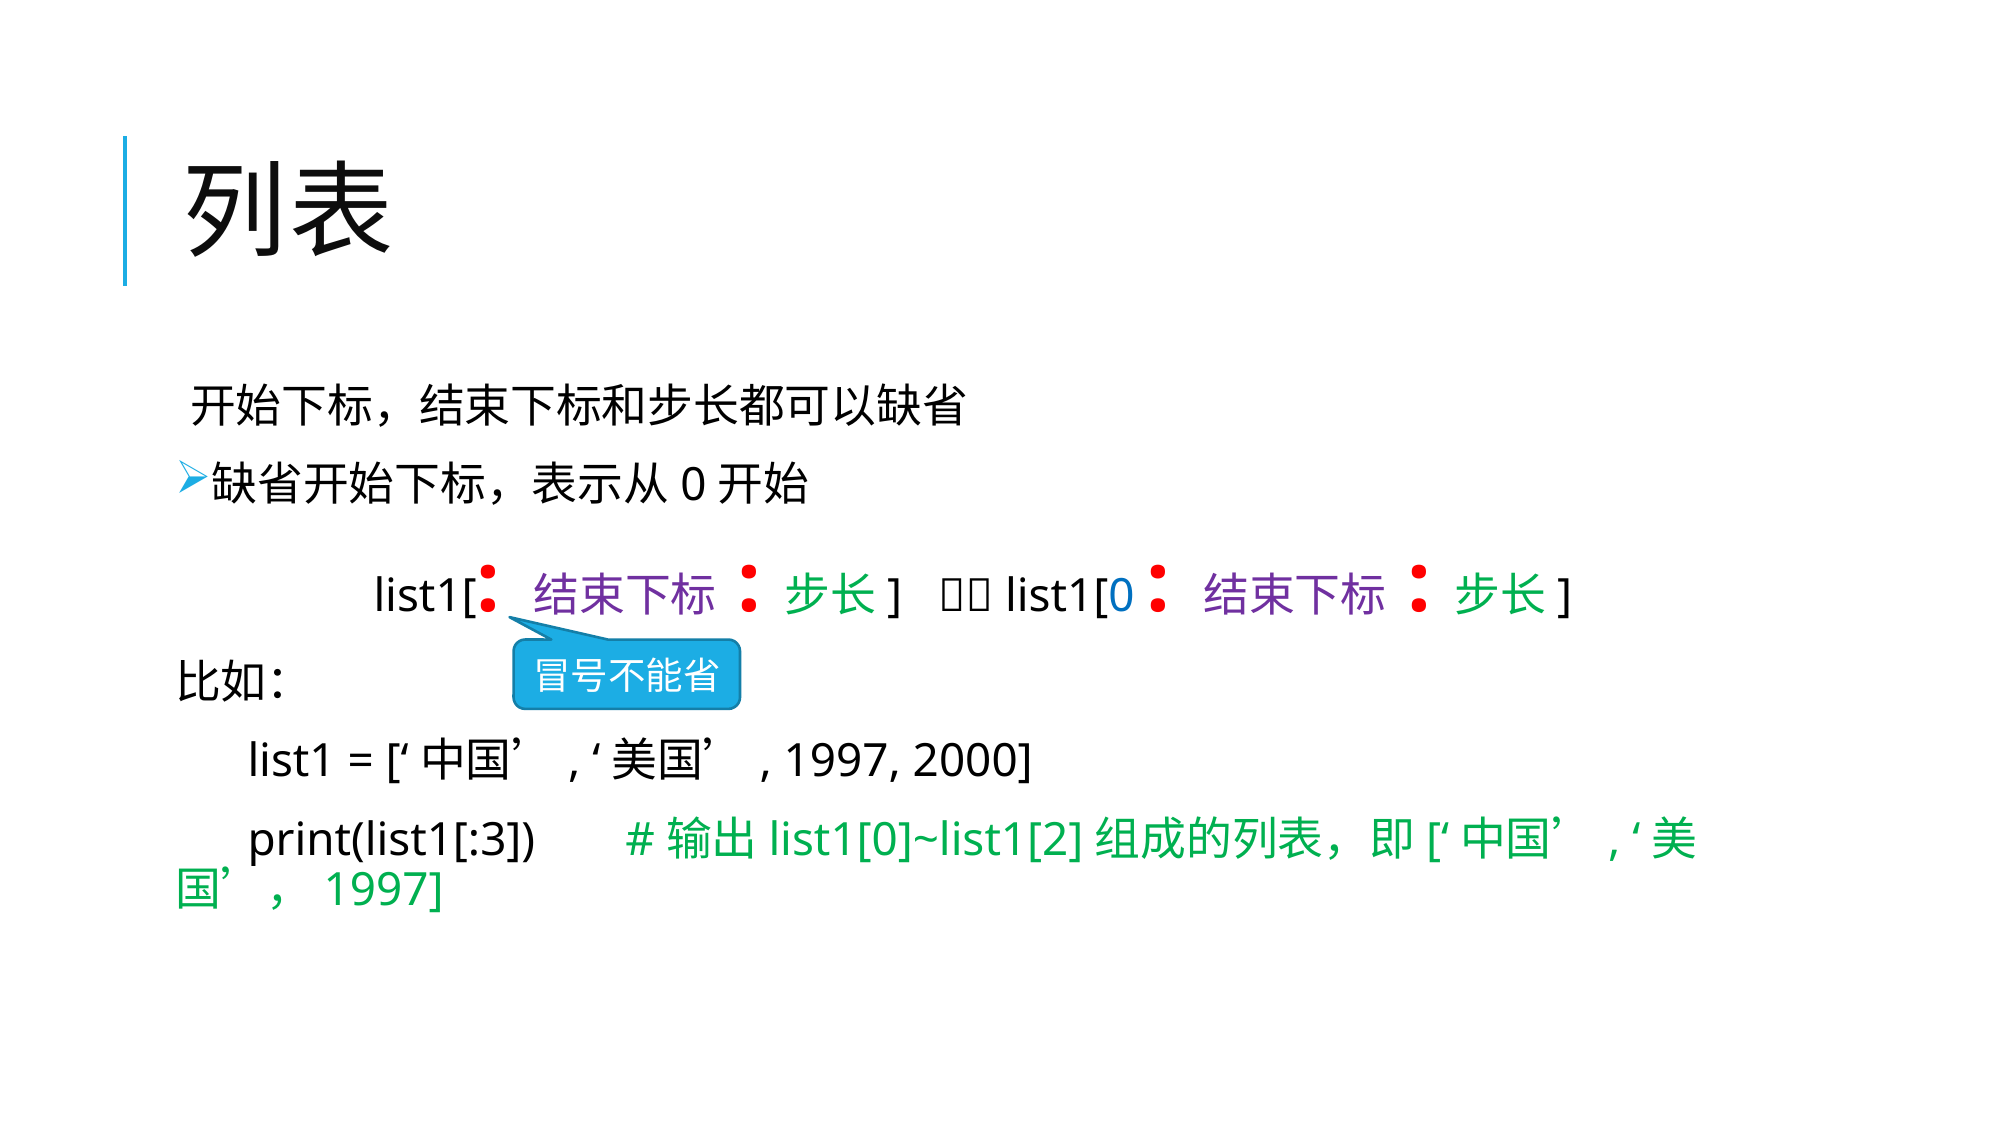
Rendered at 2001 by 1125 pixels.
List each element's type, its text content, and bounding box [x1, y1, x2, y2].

list 开始下标，结束下标和步长都可以缺省 缺省开始下标，表示从0开始 list1[: 结束下标 : 步长]  list1[0 : 结束下标 : 步长] 比如： list1 = [‘中国’, ‘美国’, 1997, 2000] print(list1[:3]) #输出list1[0]~list1[2]组成的列表，即[‘中国’, ‘美国’，1997] [168, 375, 1763, 1035]
title 列表 [168, 96, 1763, 342]
text_box 冒号不能省 [508, 615, 742, 711]
